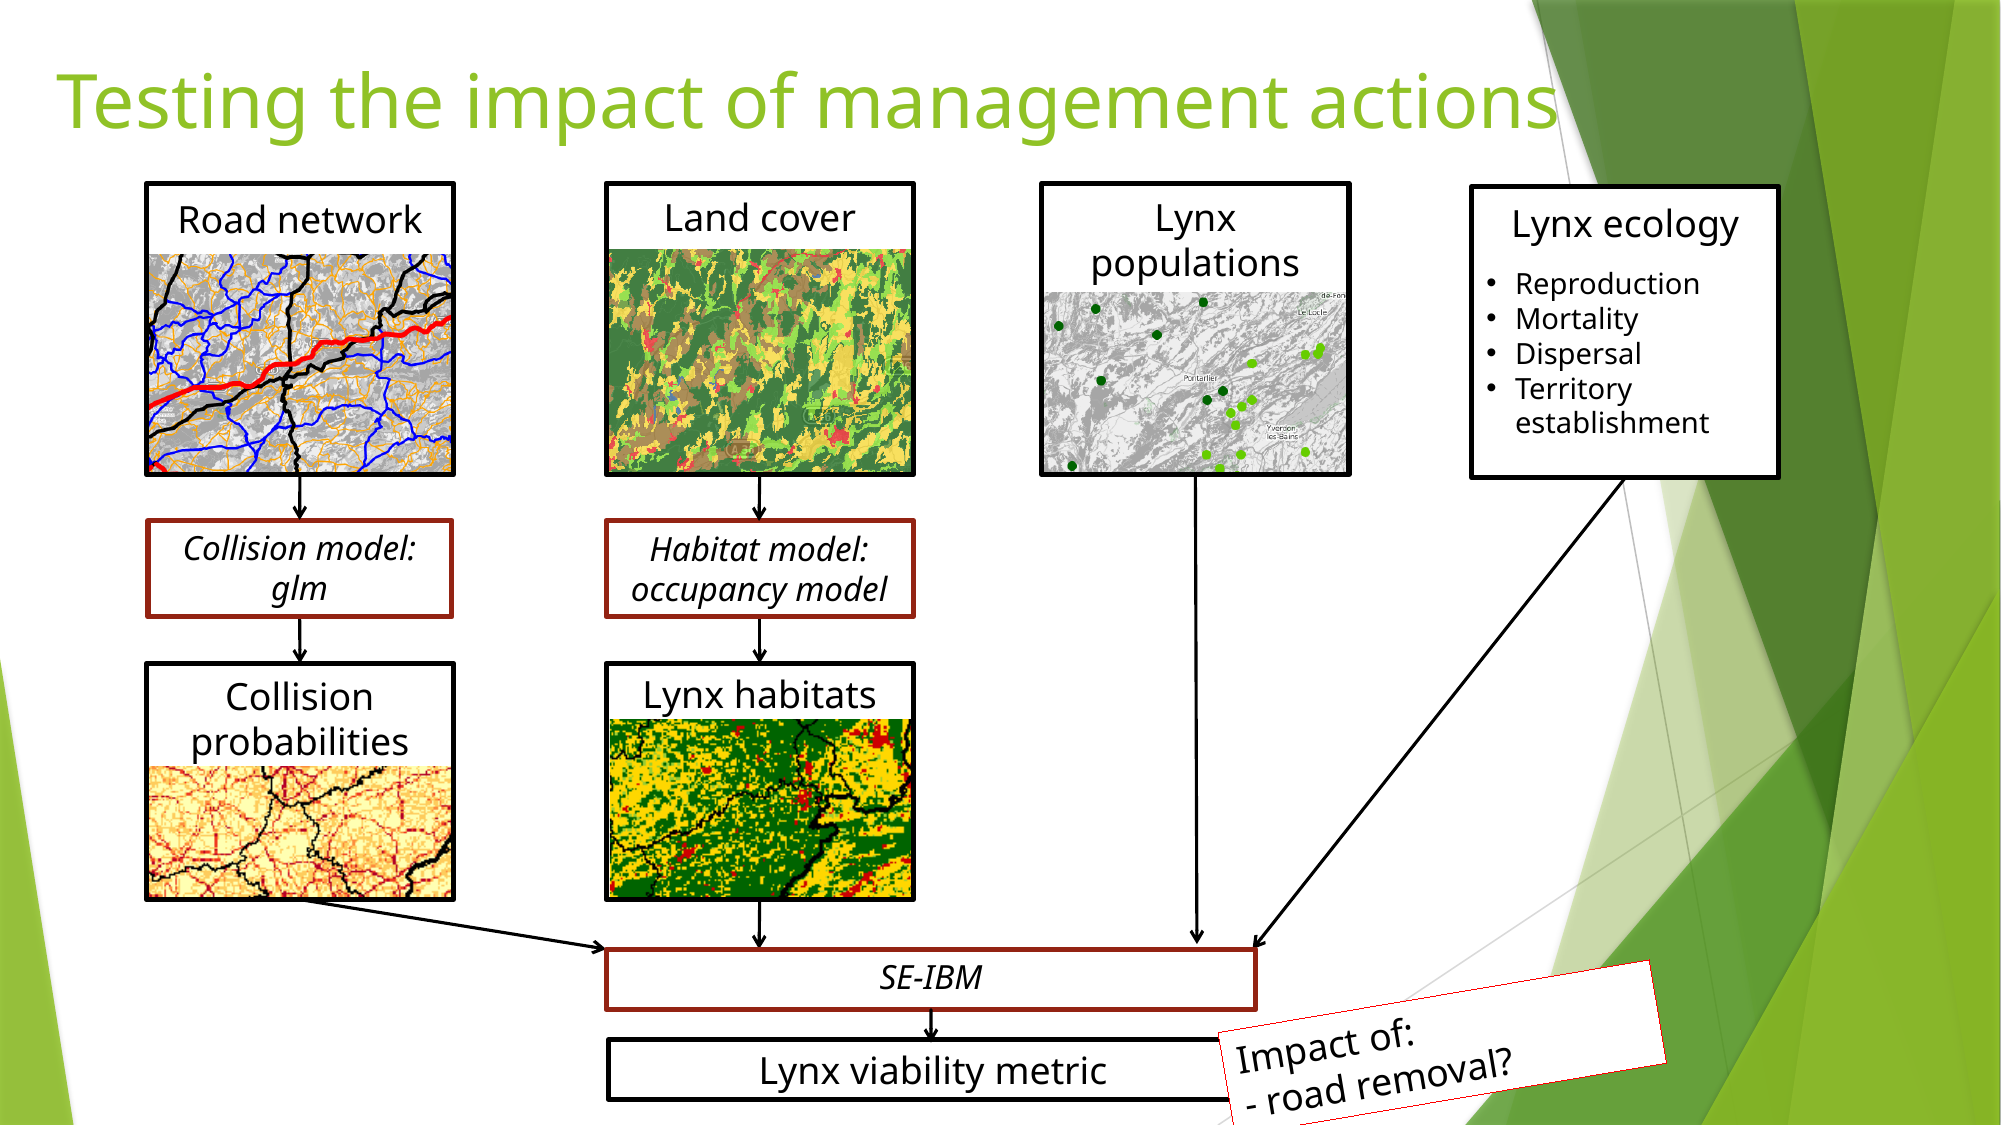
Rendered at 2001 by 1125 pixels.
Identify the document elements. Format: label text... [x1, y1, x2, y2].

picture [607, 248, 914, 474]
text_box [1251, 477, 1626, 950]
picture [1042, 291, 1351, 476]
text_box SE-IBM [606, 949, 1256, 1004]
title Testing the impact of management actions [41, 46, 1626, 263]
text_box Habitat model: occupancy model [604, 520, 914, 616]
text_box [1040, 182, 1351, 293]
text_box [605, 182, 915, 249]
picture [144, 766, 455, 903]
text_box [299, 899, 607, 950]
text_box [1194, 484, 1198, 945]
text_box [145, 662, 455, 766]
text_box Impact of: - road removal? [1218, 959, 1667, 1125]
text_box Lynx ecology Reproduction Mortality Dispersal Territory establishment [1471, 192, 1779, 448]
picture [609, 719, 913, 901]
text_box [145, 182, 455, 255]
text_box Lynx viability metric [608, 1039, 1229, 1100]
text_box [1470, 185, 1780, 479]
picture [146, 254, 453, 474]
text_box [605, 662, 915, 722]
text_box [605, 957, 1257, 1011]
text_box Collision model: glm [146, 519, 453, 615]
